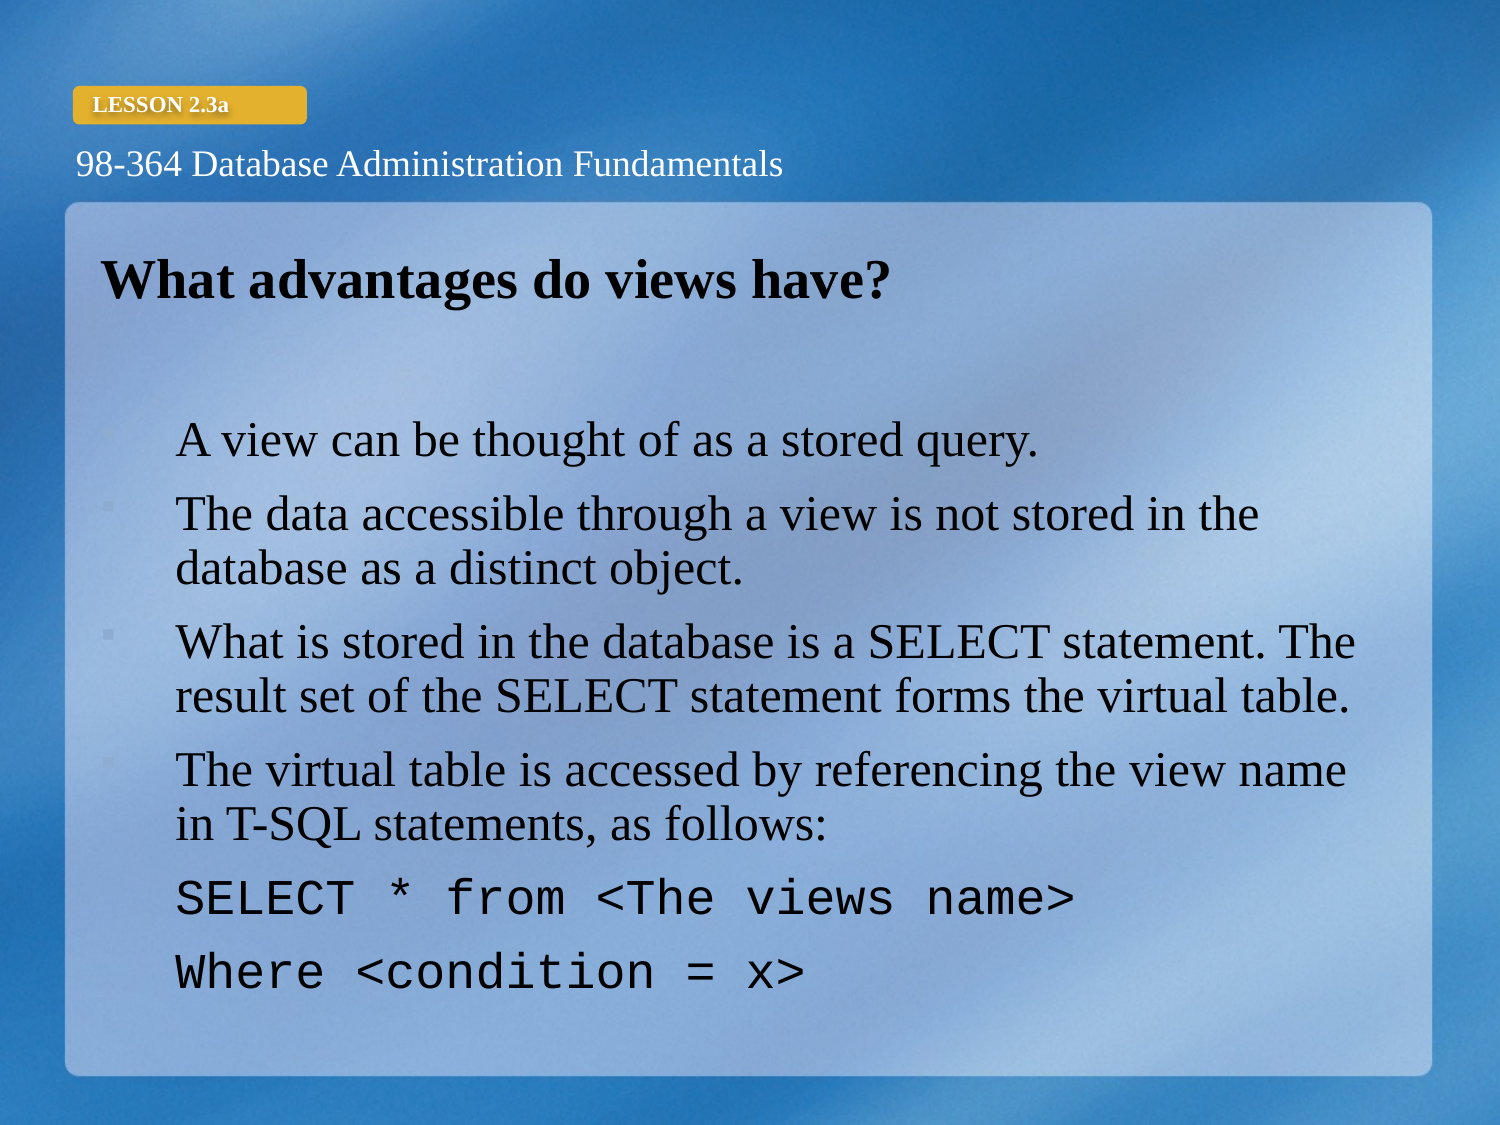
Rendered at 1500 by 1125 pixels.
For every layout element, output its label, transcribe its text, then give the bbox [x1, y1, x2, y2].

list What advantages do views have? A view can be thought of as a stored query. The data accessible through a view is not stored in the database as a distinct object. What is stored in the database is a SELECT statement. The result set of the SELECT statement forms the virtual table. The virtual table is accessed by referencing the view name in T-SQL statements, as follows: SELECT * from <The views name> Where <condition = x> [85, 242, 1392, 1069]
picture [0, 0, 1500, 1125]
